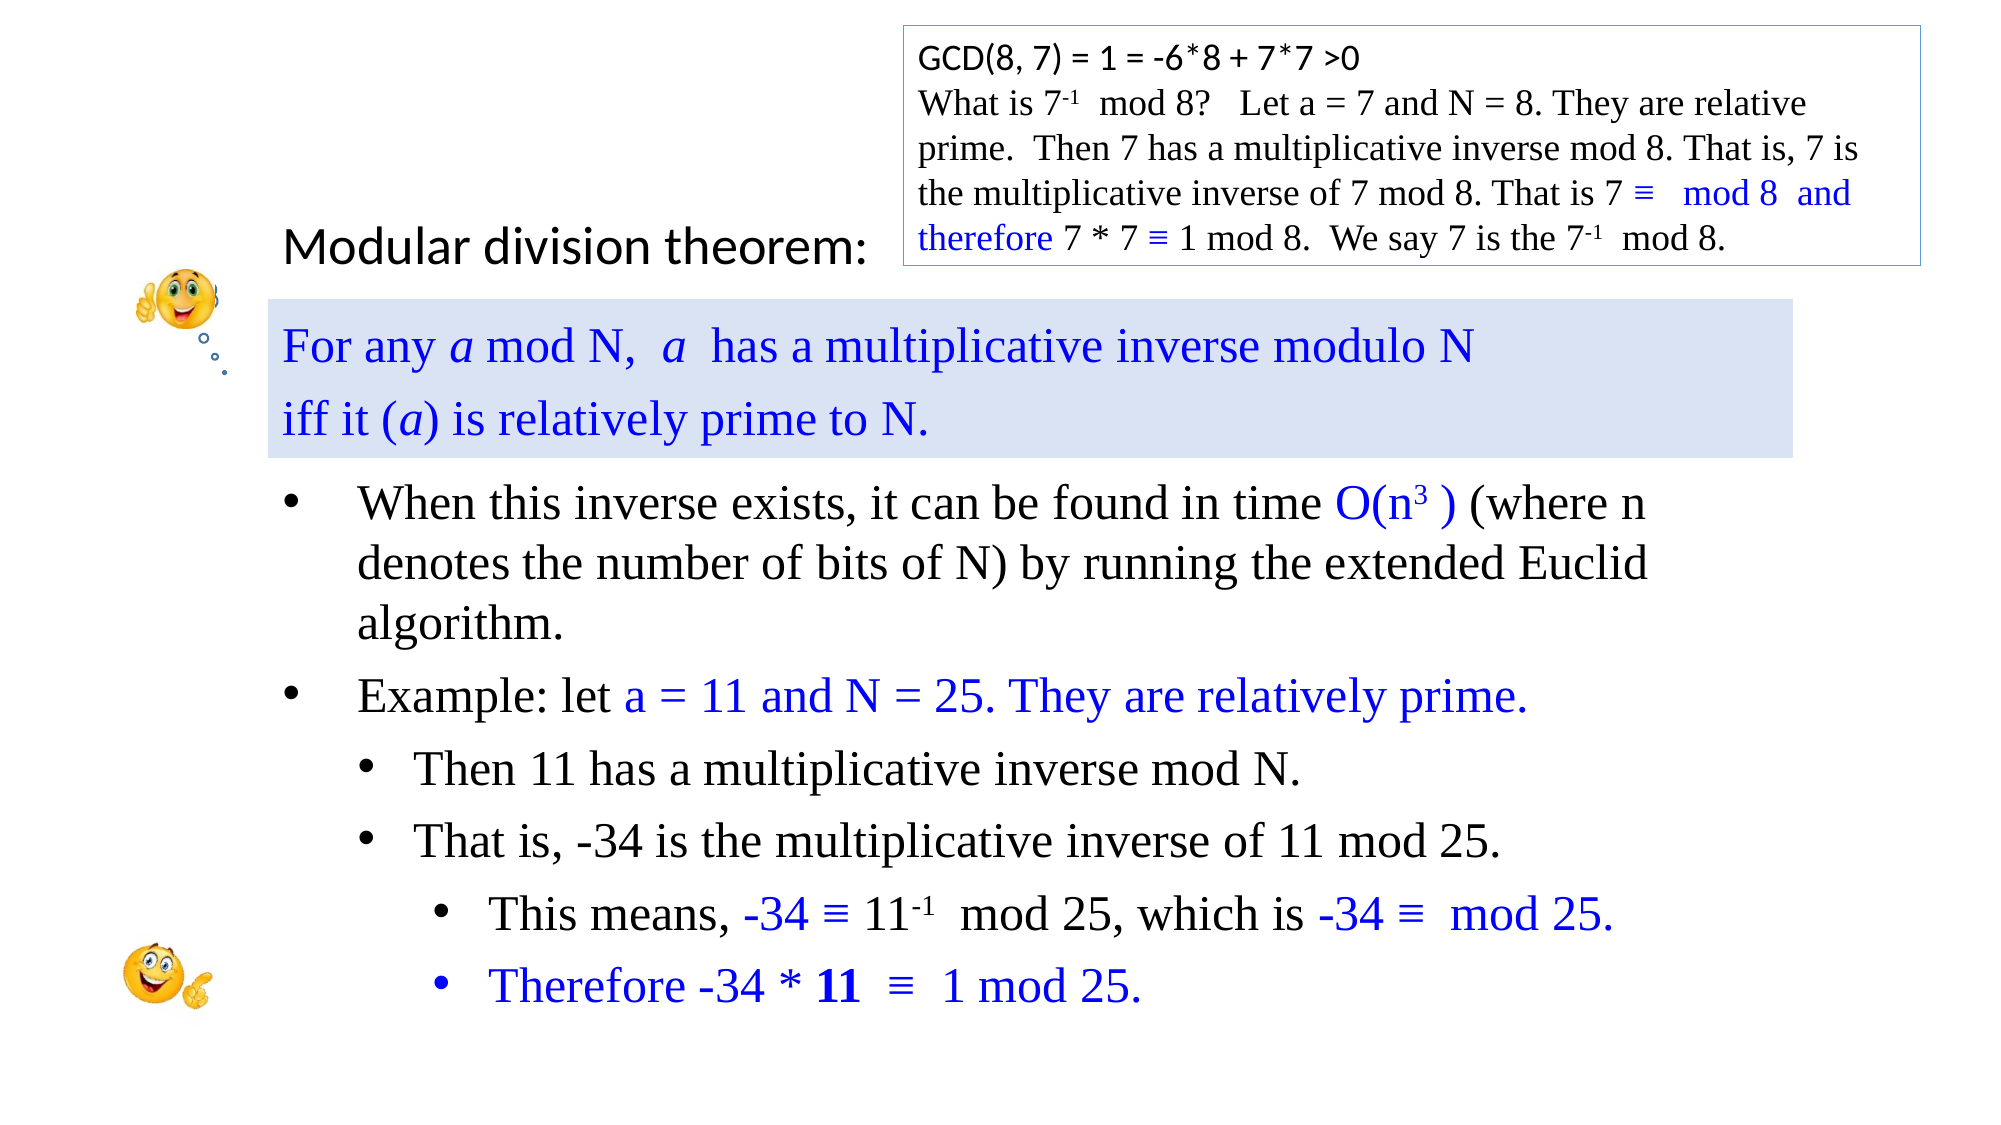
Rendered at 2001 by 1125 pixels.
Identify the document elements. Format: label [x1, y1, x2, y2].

text_box [198, 332, 210, 344]
text_box [267, 299, 1793, 458]
text_box [211, 352, 219, 361]
text_box [215, 283, 219, 308]
picture [112, 931, 223, 1027]
picture [136, 269, 215, 329]
